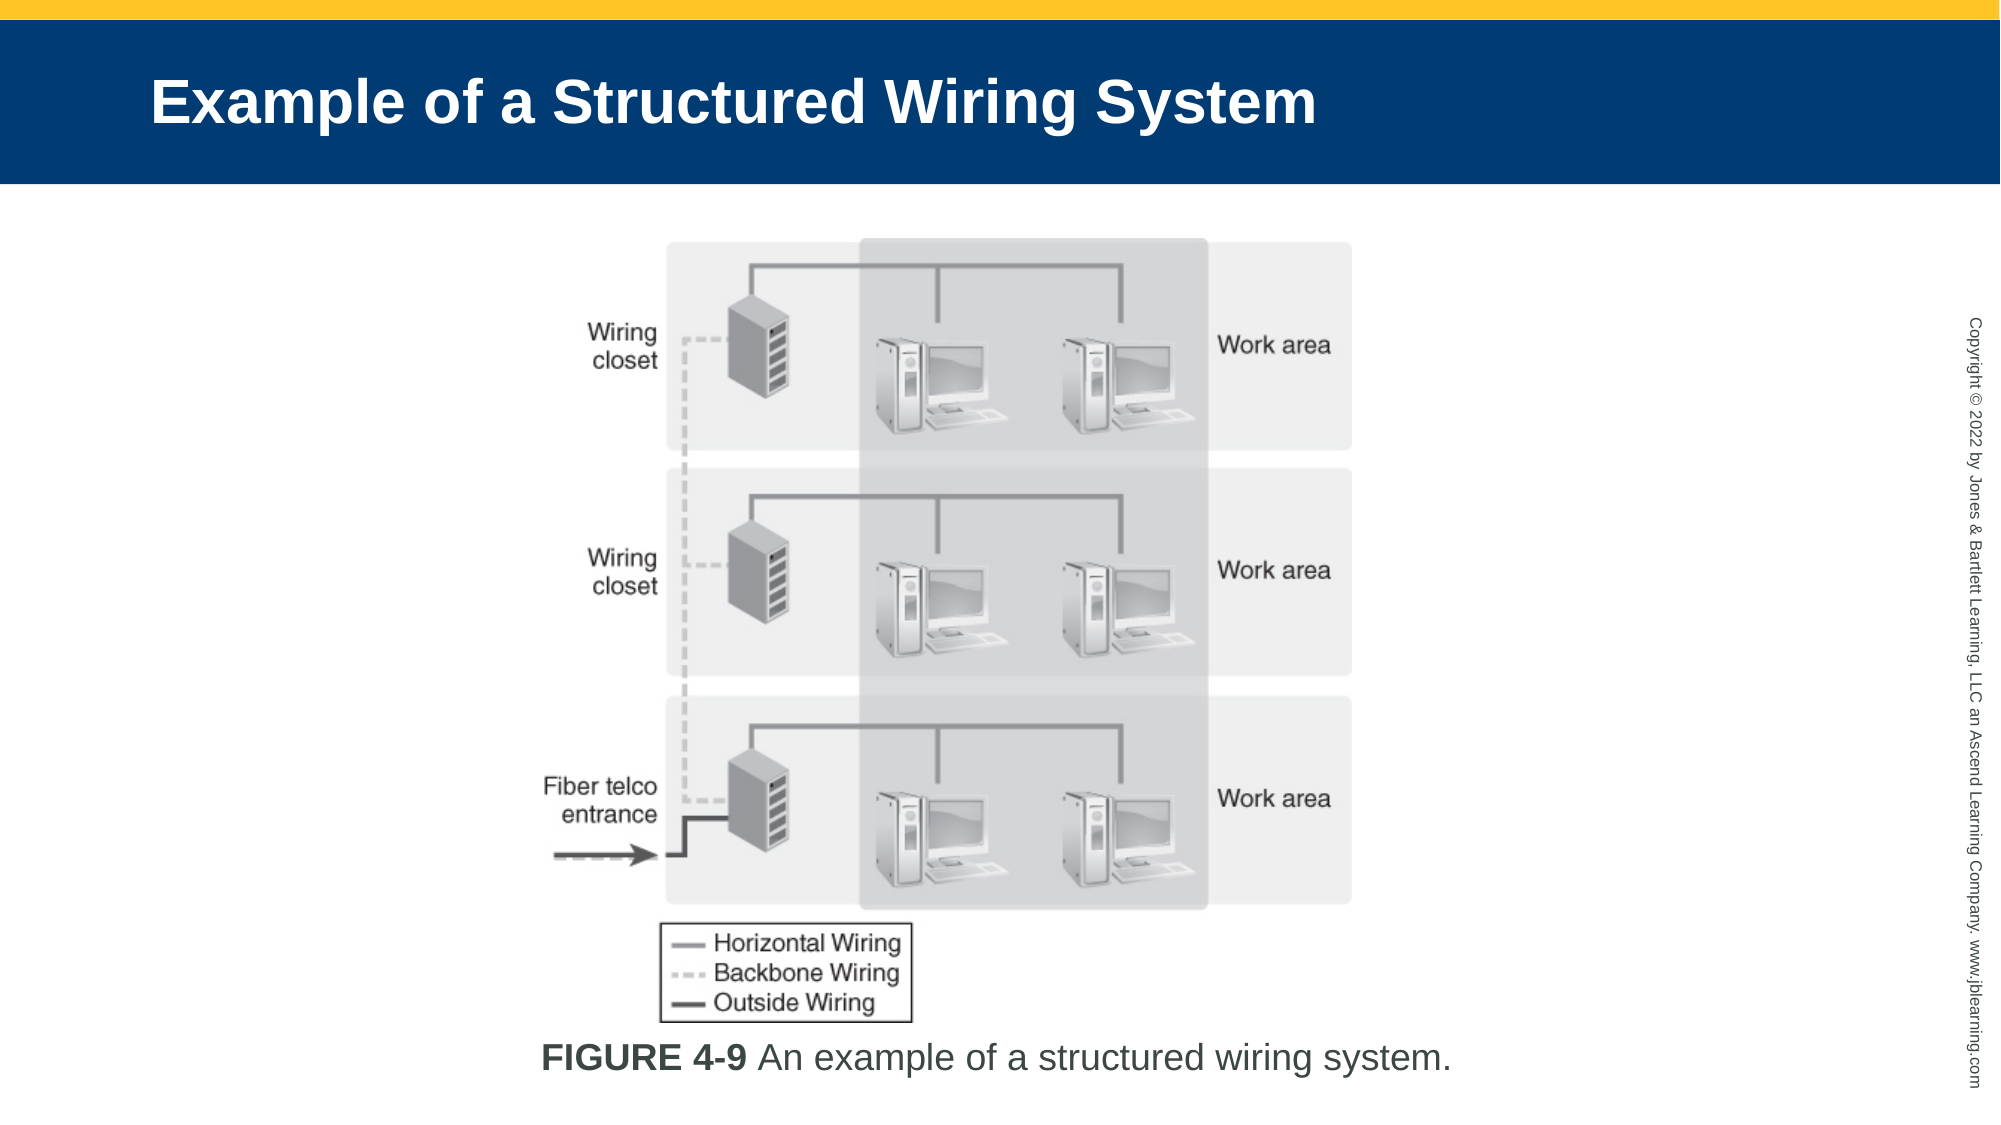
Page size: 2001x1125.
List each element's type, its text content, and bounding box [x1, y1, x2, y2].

title Example of a Structured Wiring System [0, 19, 2000, 185]
picture [543, 238, 1352, 1023]
text_box FIGURE 4-9 An example of a structured wiring system. [526, 1025, 1527, 1085]
